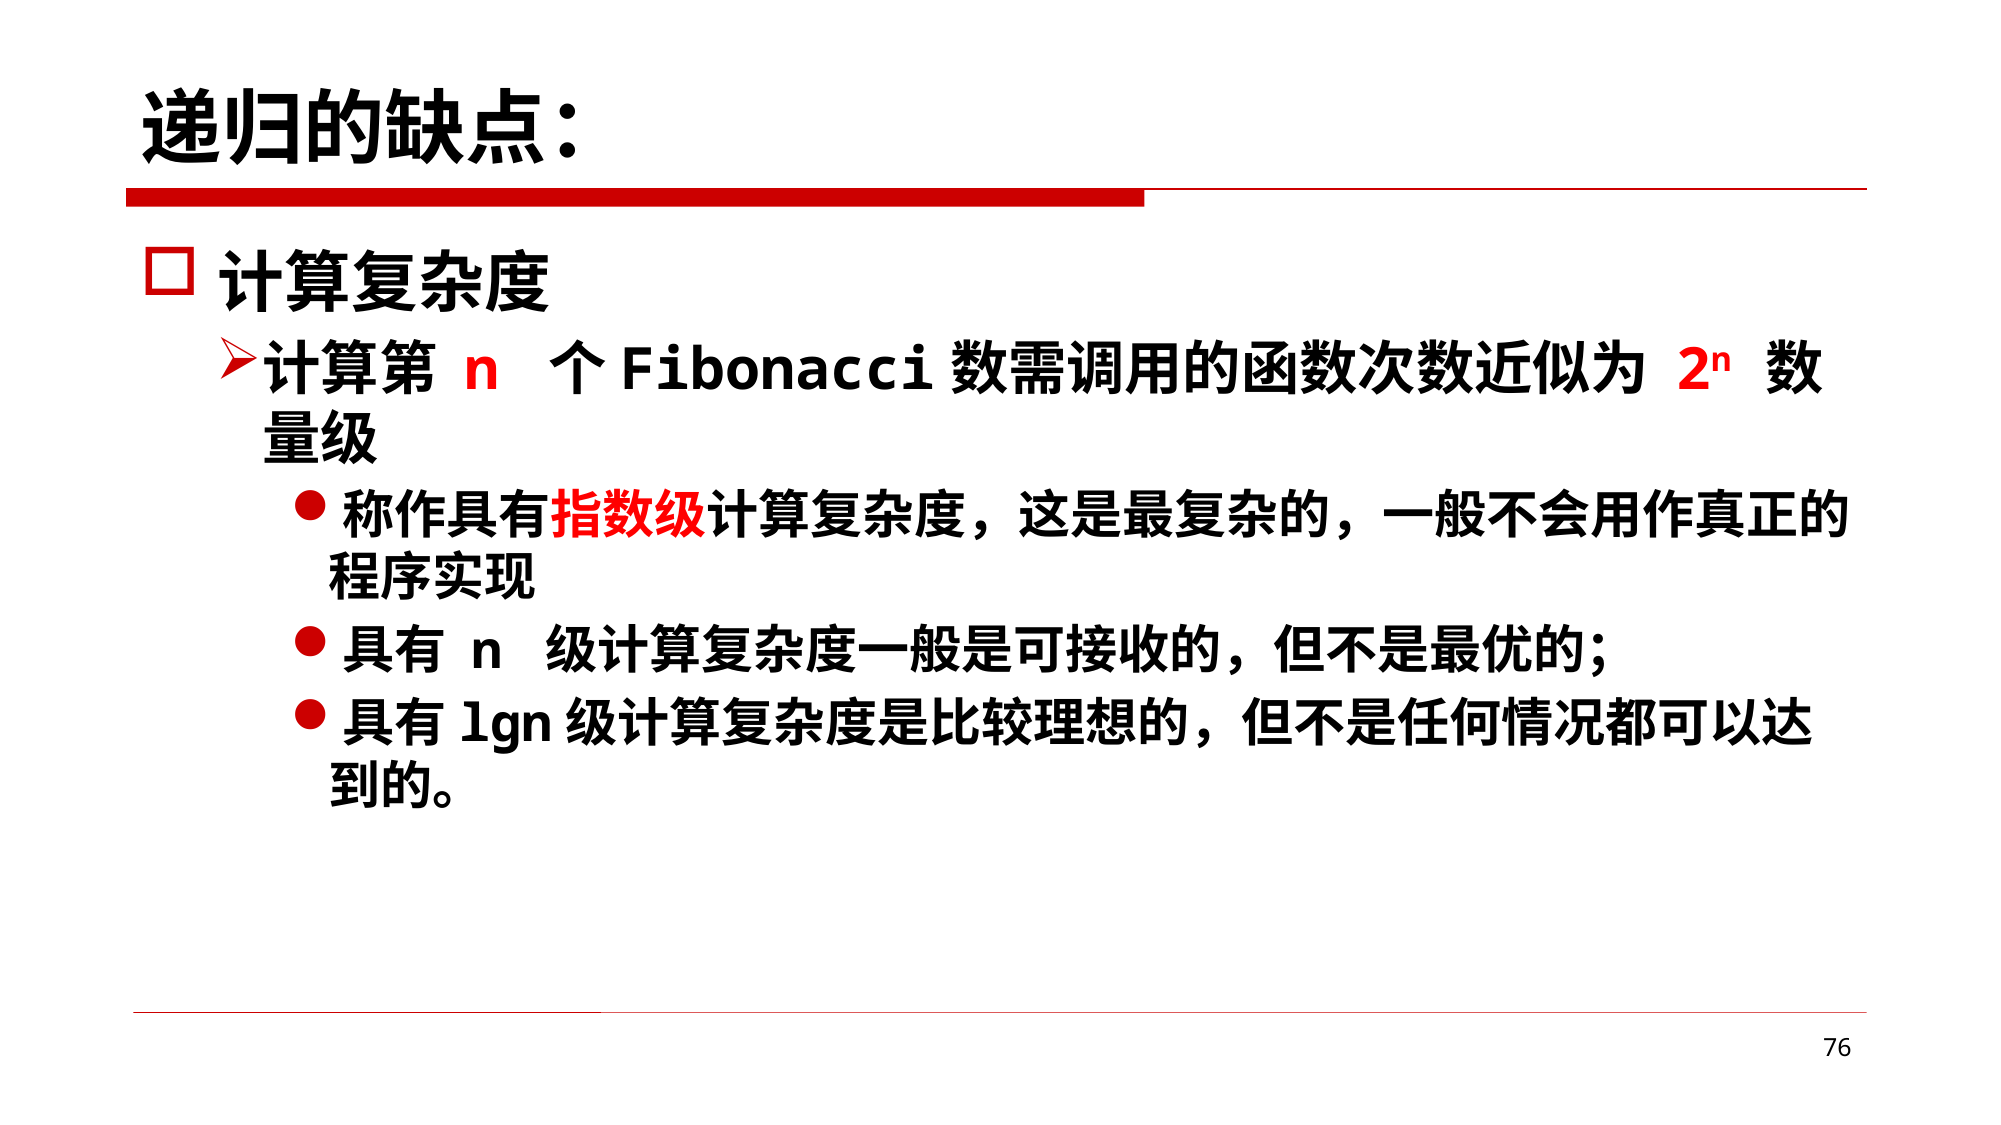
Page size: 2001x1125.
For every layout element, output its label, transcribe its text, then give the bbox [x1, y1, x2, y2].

title 递归的缺点： [125, 77, 1877, 173]
slide_number 76 [1433, 1024, 1867, 1103]
list 计算复杂度 计算第 n 个Fibonacci数需调用的函数次数近似为 2n 数量级 称作具有指数级计算复杂度，这是最复杂的，一般不会用作真正的程序实现 具有 n 级计算复杂度一般是可接收的，但不是最优的； 具有lgn级计算复杂度是比较理想的，但不是任何情况都可以达到的。 [125, 231, 1876, 1004]
